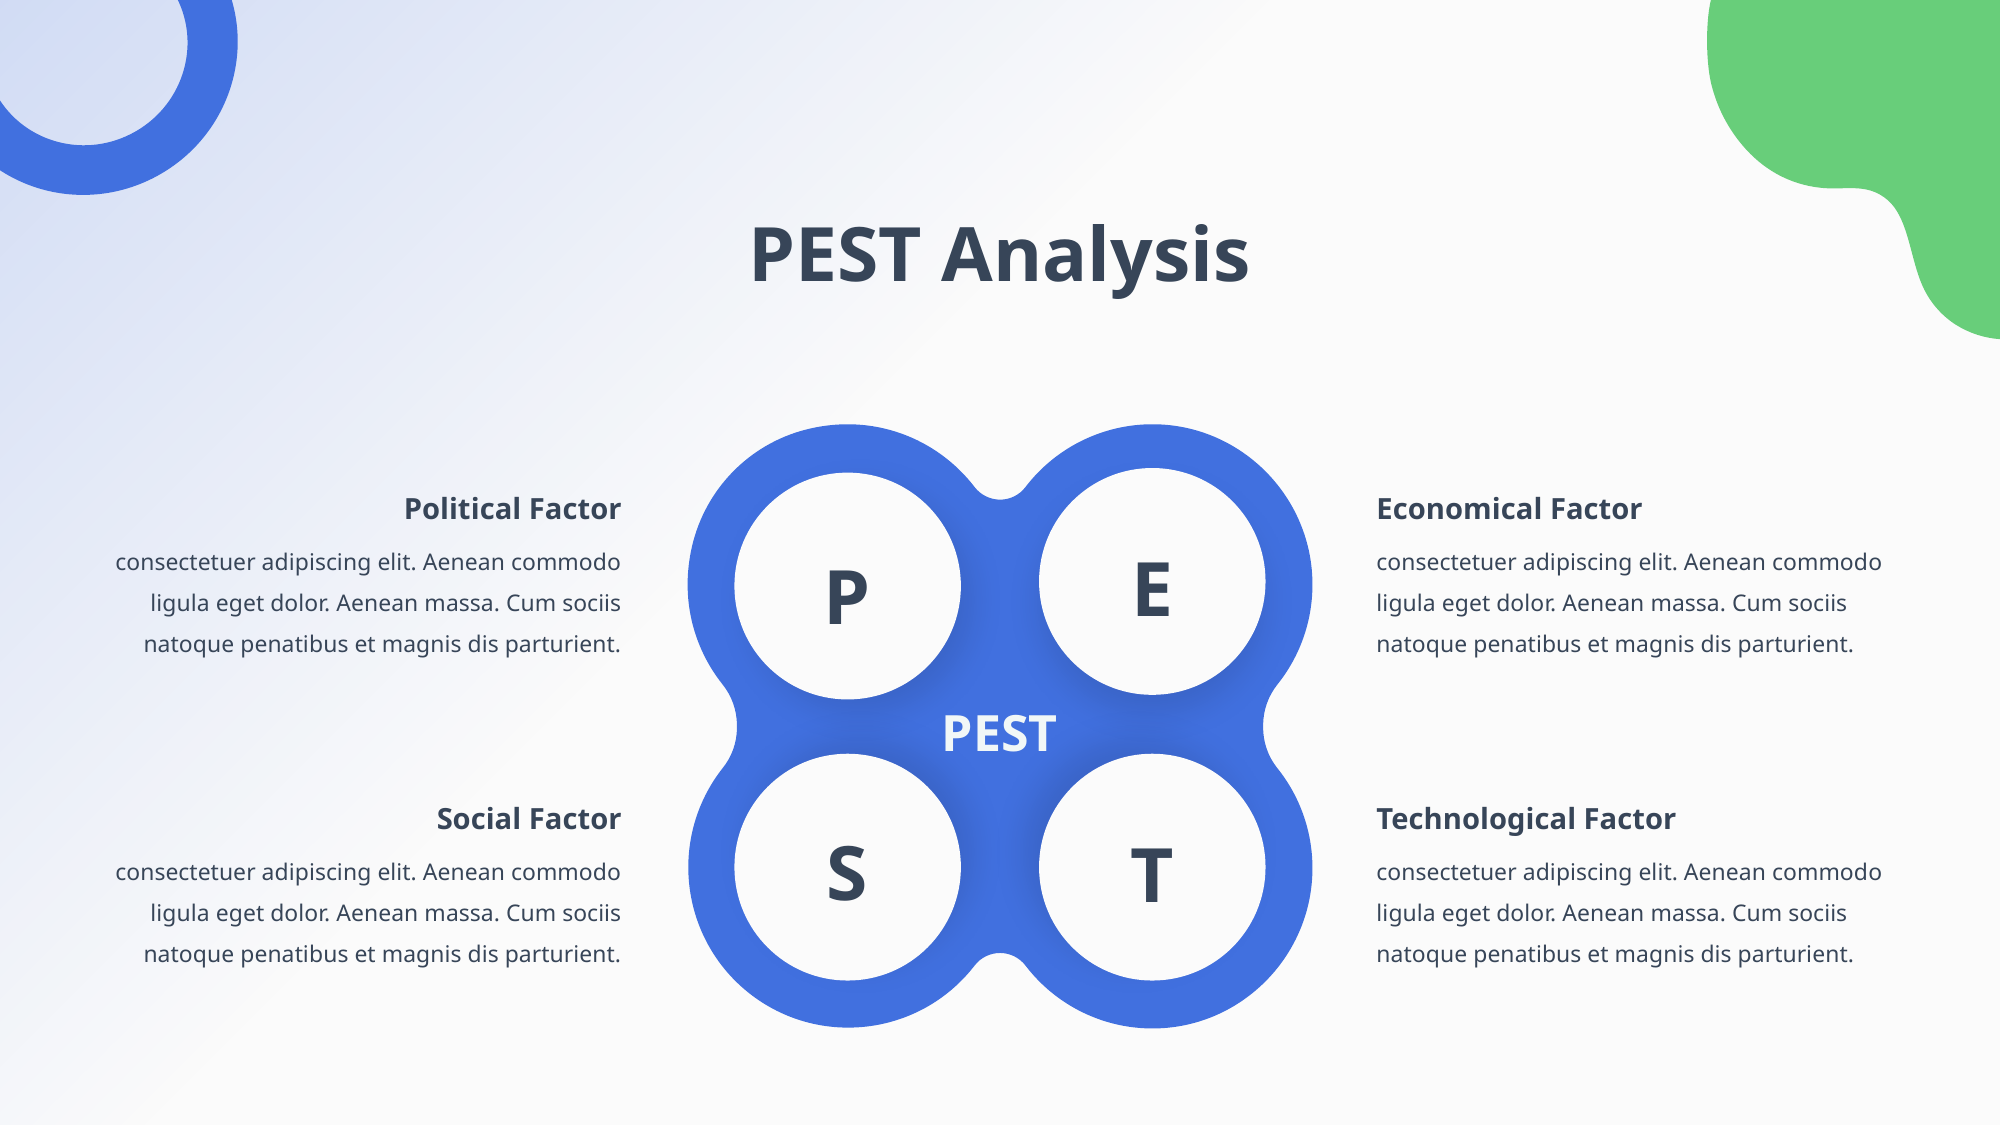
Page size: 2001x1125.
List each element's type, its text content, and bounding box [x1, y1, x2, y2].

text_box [80, 778, 637, 973]
text_box [1707, 0, 2000, 340]
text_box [1361, 778, 1918, 973]
text_box [0, 0, 238, 195]
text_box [1361, 469, 1918, 664]
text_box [80, 469, 637, 664]
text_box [687, 424, 1313, 1029]
text_box PEST Analysis [711, 199, 1289, 305]
